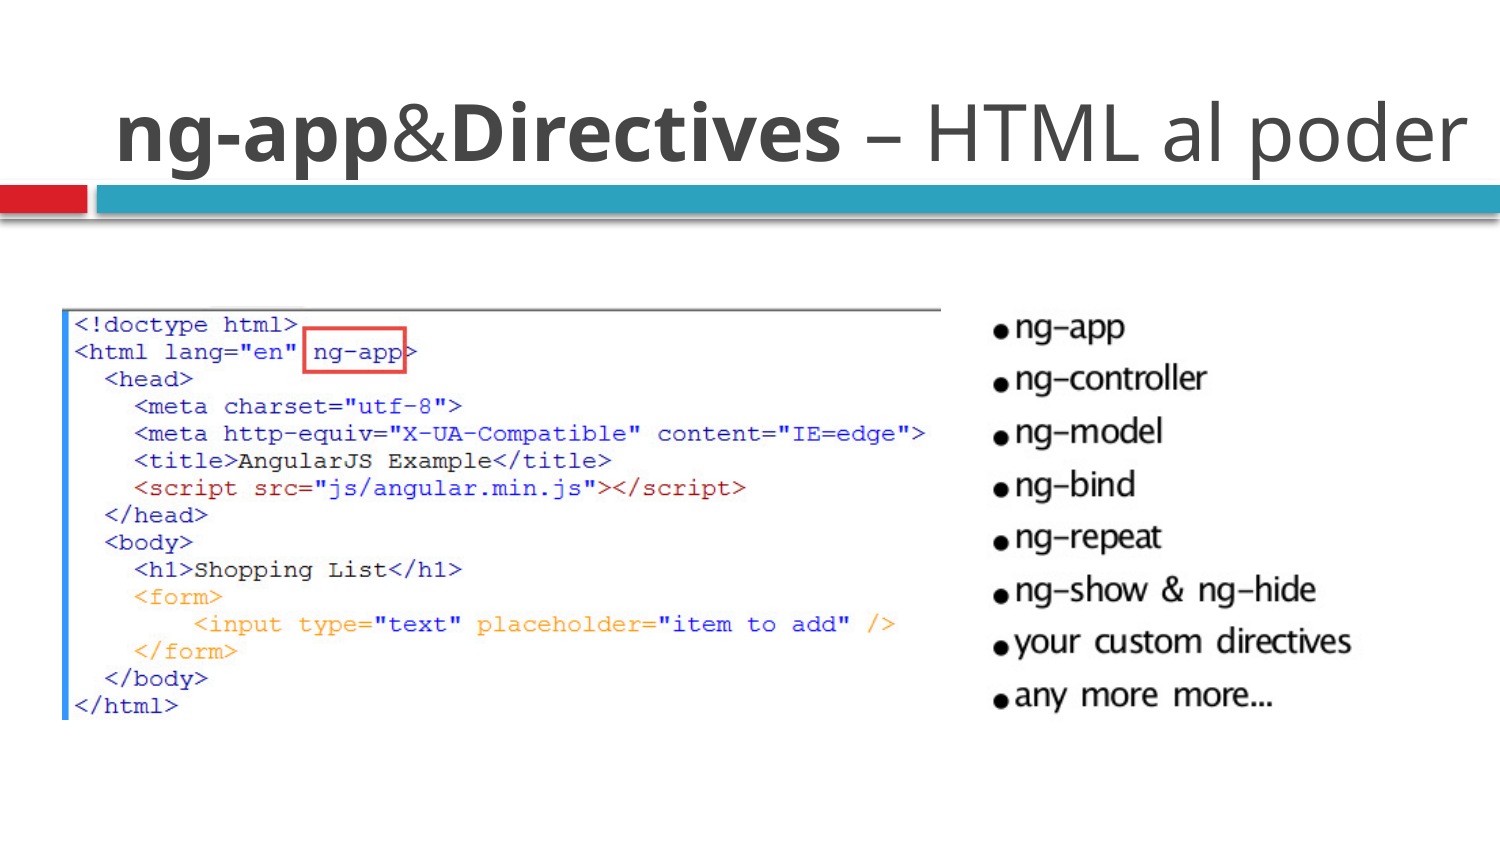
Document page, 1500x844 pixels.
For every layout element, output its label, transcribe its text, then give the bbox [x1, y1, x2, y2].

picture [62, 306, 941, 720]
picture [974, 296, 1416, 730]
title ng-app&Directives – HTML al poder [99, 19, 1488, 185]
